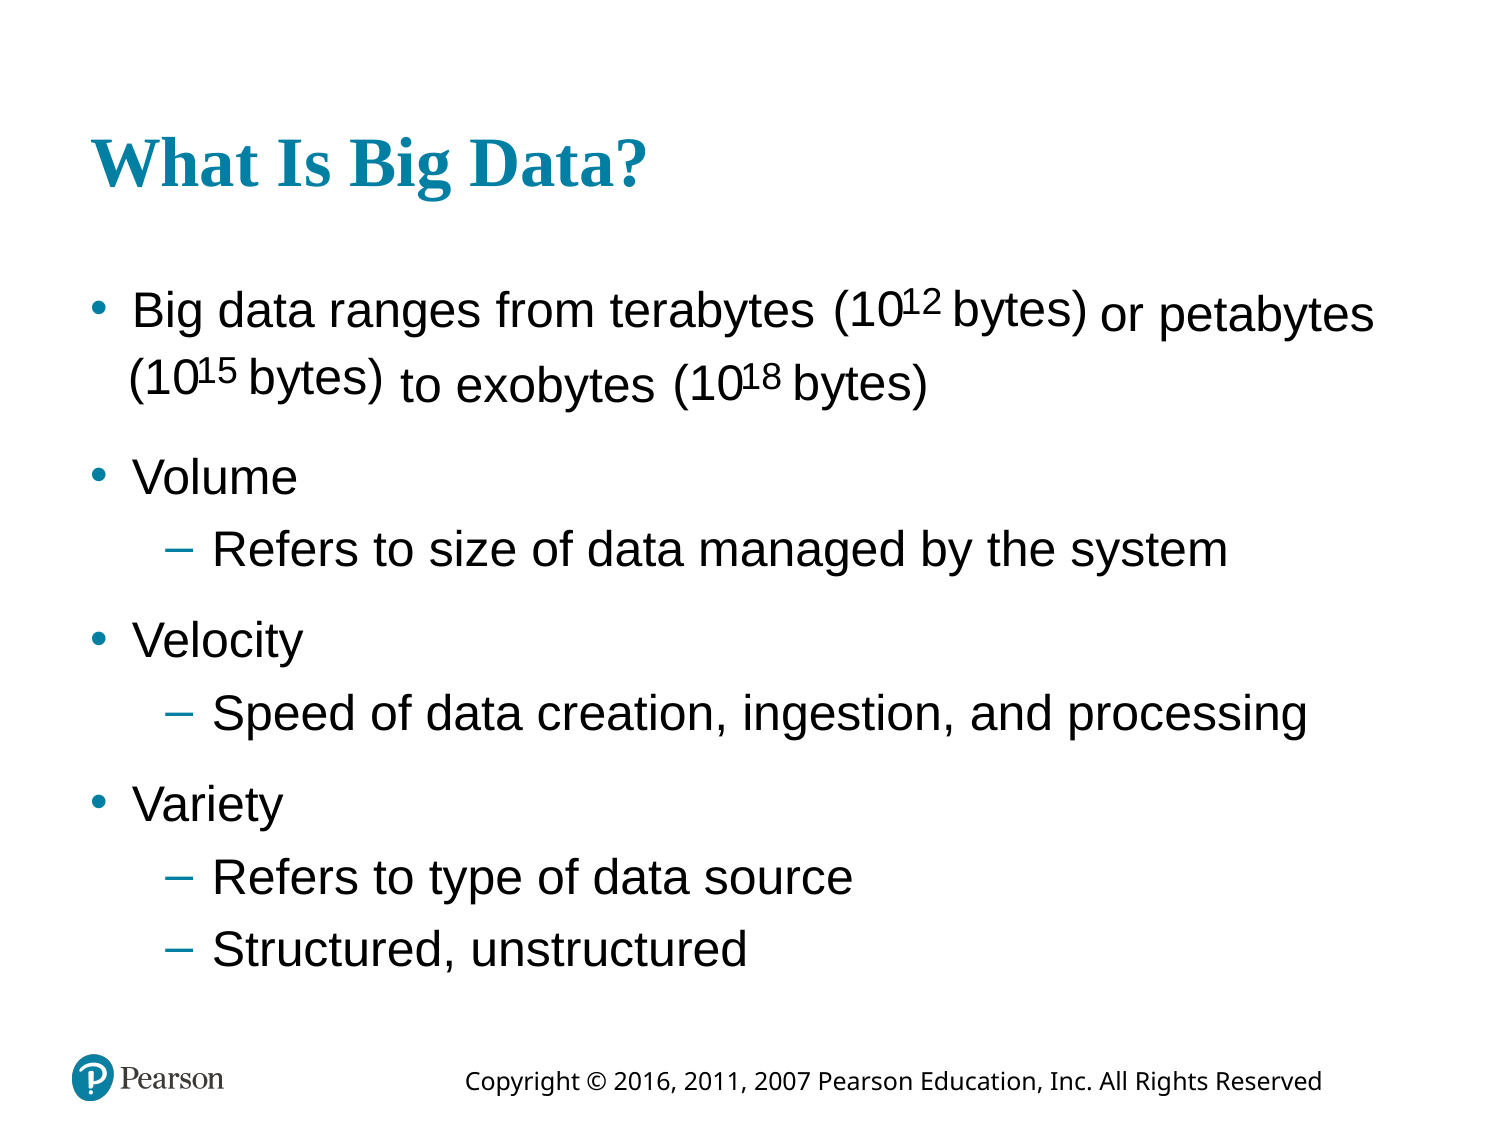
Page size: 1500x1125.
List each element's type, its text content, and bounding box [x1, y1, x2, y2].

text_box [831, 282, 1090, 343]
picture [80, 1063, 106, 1088]
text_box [126, 350, 386, 412]
picture [72, 1054, 88, 1070]
picture [98, 1054, 224, 1101]
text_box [670, 356, 930, 418]
list or petabytes [1084, 266, 1425, 359]
list to exobytes [385, 337, 690, 412]
list Big data ranges from terabytes [75, 262, 837, 350]
picture [72, 1087, 83, 1101]
title What Is Big Data? [75, 35, 1425, 216]
list Volume Refers to size of data managed by the system Velocity Speed of data creation, ingestion, and processing Variety Refers to type of data source Structured, unstructured [75, 429, 1425, 996]
